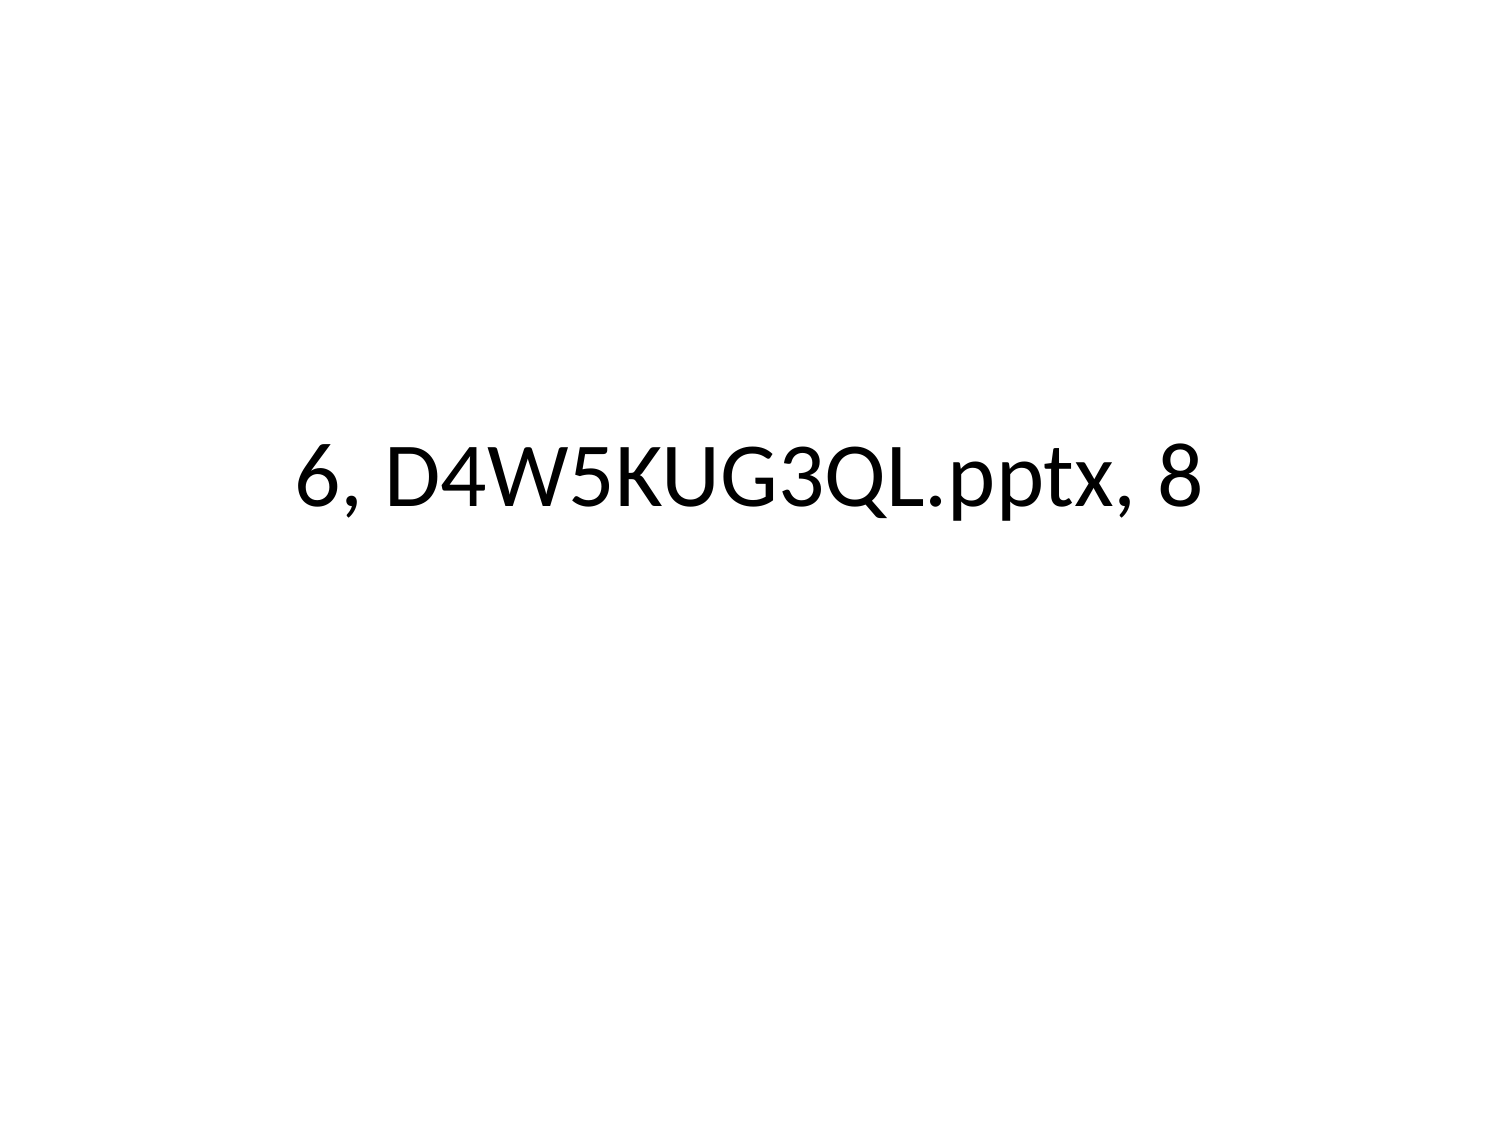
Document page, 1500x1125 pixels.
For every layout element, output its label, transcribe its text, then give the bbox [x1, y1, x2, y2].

title 6, D4W5KUG3QL.pptx, 8 [112, 349, 1388, 591]
